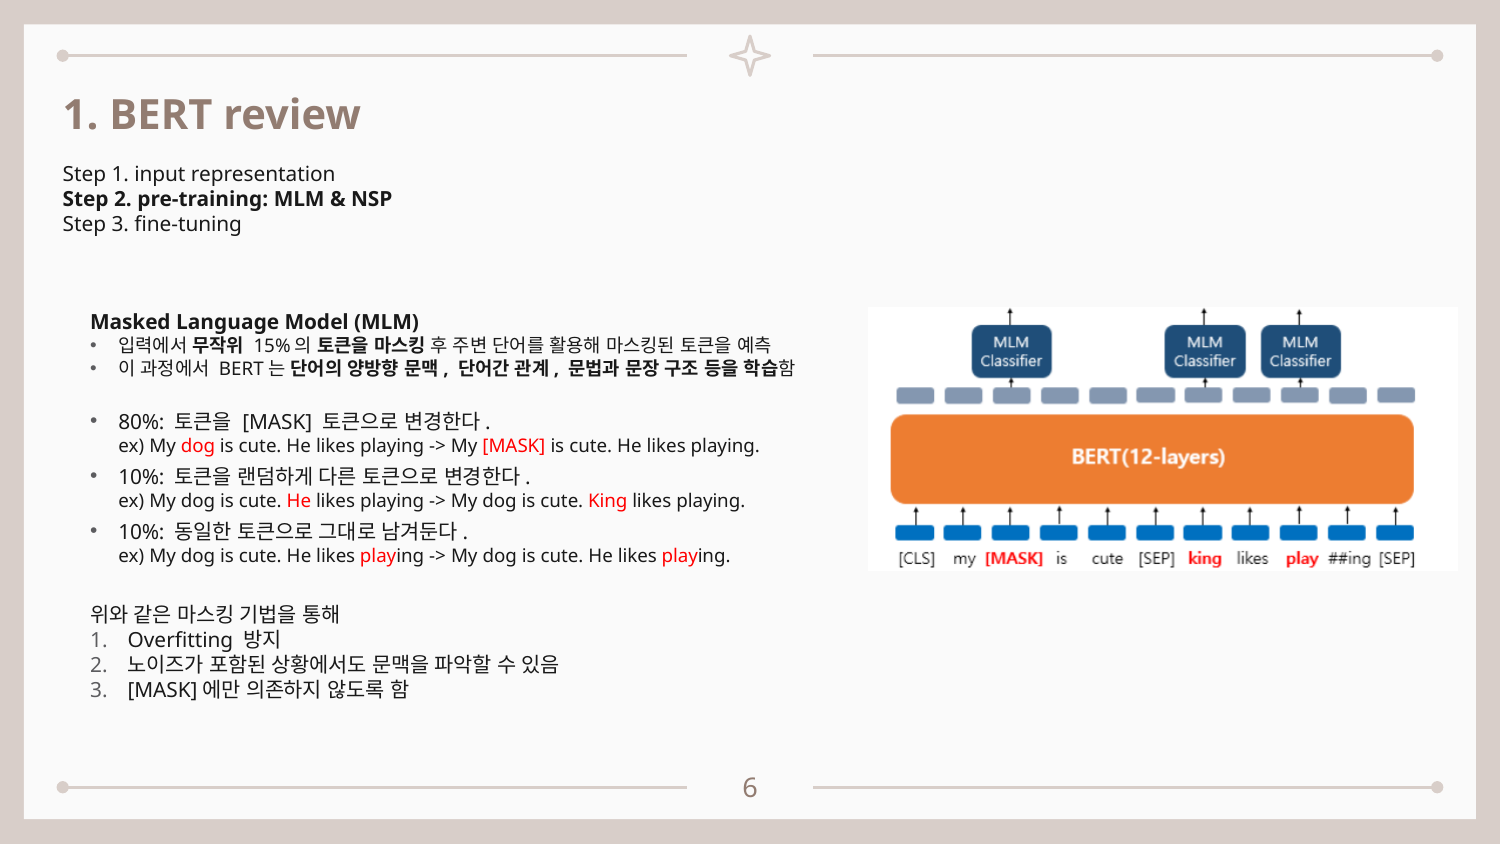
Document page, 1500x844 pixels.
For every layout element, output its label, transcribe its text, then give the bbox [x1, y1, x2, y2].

text_box 1. BERT review [47, 79, 400, 146]
text_box 80%: 토큰을 [MASK] 토큰으로 변경한다. ex) My dog is cute. He likes playing -> My [MASK] is cute. He likes playing. 10%: 토큰을 랜덤하게 다른 토큰으로 변경한다. ex) My dog is cute. He likes playing -> My dog is cute. King likes playing. 10%: 동일한 토큰으로 그대로 남겨둔다. ex) My dog is cute. He likes playing -> My dog is cute. He likes playing. [75, 393, 866, 578]
picture [868, 307, 1458, 571]
slide_number 6 [705, 755, 795, 810]
text_box 위와 같은 마스킹 기법을 통해 Overfitting 방지 노이즈가 포함된 상황에서도 문맥을 파악할 수 있음 [MASK]에만 의존하지 않도록 함 [75, 586, 643, 714]
text_box Masked Language Model (MLM) 입력에서 무작위 15%의 토큰을 마스킹 후 주변 단어를 활용해 마스킹된 토큰을 예측 이 과정에서 BERT는 단어의 양방향 문맥, 단어간 관계, 문법과 문장 구조 등을 학습함 [75, 293, 892, 393]
text_box Step 1. input representation Step 2. pre-training: MLM & NSP Step 3. fine-tuning [47, 145, 465, 245]
